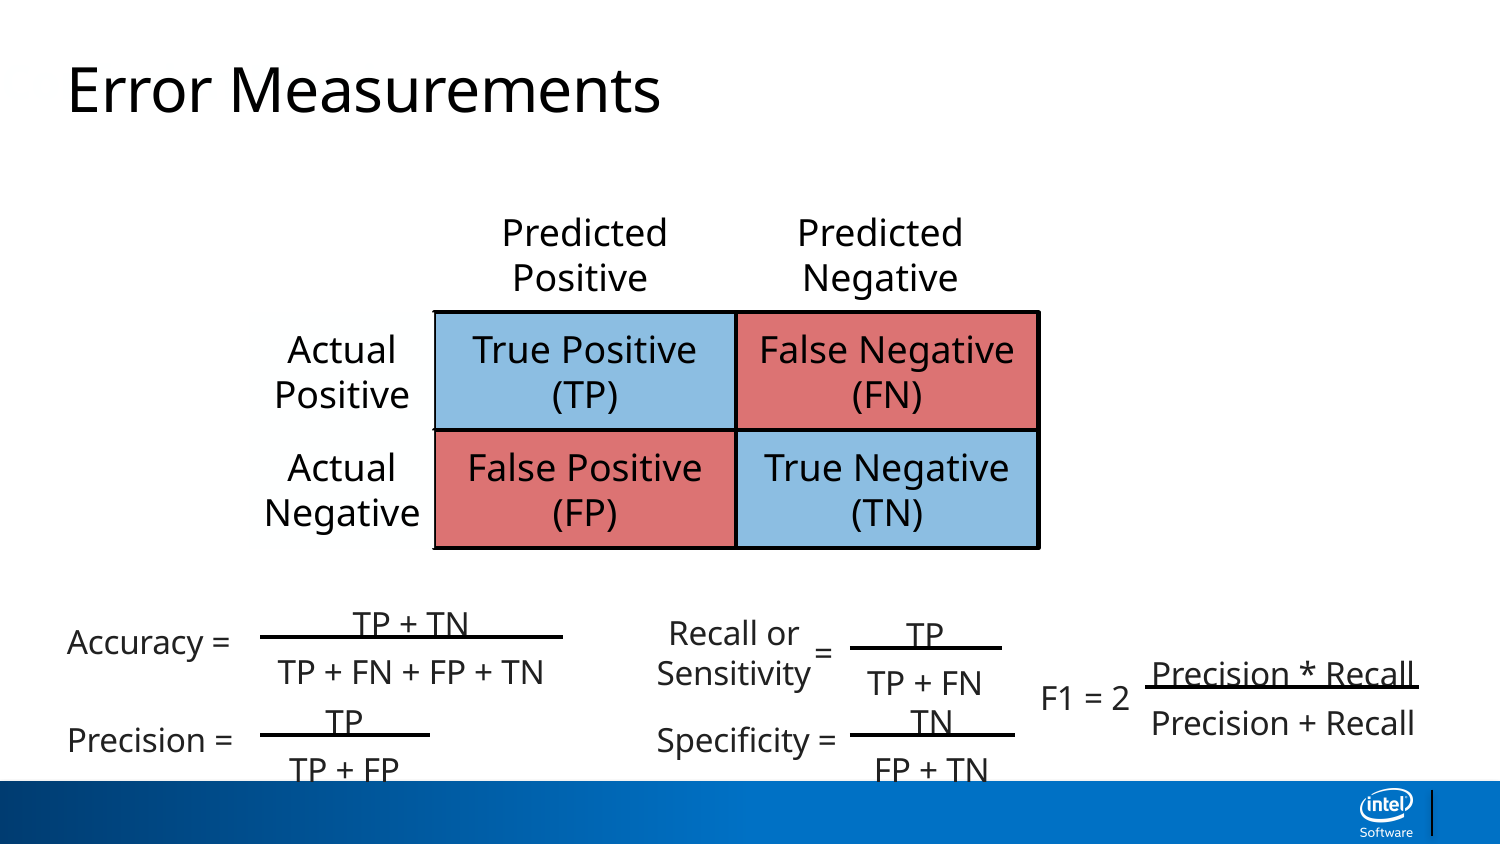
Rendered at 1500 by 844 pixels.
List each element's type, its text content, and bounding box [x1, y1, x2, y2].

text_box Precision = [65, 699, 246, 760]
text_box F1 = 2 [1038, 657, 1149, 718]
text_box FP + TN [848, 729, 1014, 737]
text_box TP [258, 680, 429, 729]
text_box TP + FN [848, 653, 1001, 703]
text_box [145, 194, 1039, 549]
text_box TP + FP [258, 729, 429, 737]
text_box Error Measurements [65, 50, 1450, 126]
text_box TP + FN [848, 642, 1001, 651]
text_box TP + TN [258, 582, 562, 631]
text_box Accuracy = [65, 601, 246, 661]
picture [1360, 788, 1413, 837]
text_box TP + FP [258, 739, 429, 790]
title Confusion Matrix [0, 52, 992, 194]
text_box Specificity = [655, 699, 844, 760]
text_box TP + FN + FP + TN [258, 641, 562, 692]
text_box TP + FN + FP + TN [258, 631, 562, 639]
text_box = [812, 612, 844, 673]
text_box Precision * Recall [1149, 633, 1416, 681]
text_box FP + TN [848, 739, 1014, 790]
text_box Precision + Recall [1144, 681, 1421, 742]
text_box TP [848, 594, 1001, 642]
text_box Recall or Sensitivity [643, 612, 824, 693]
text_box TN [848, 680, 1014, 729]
